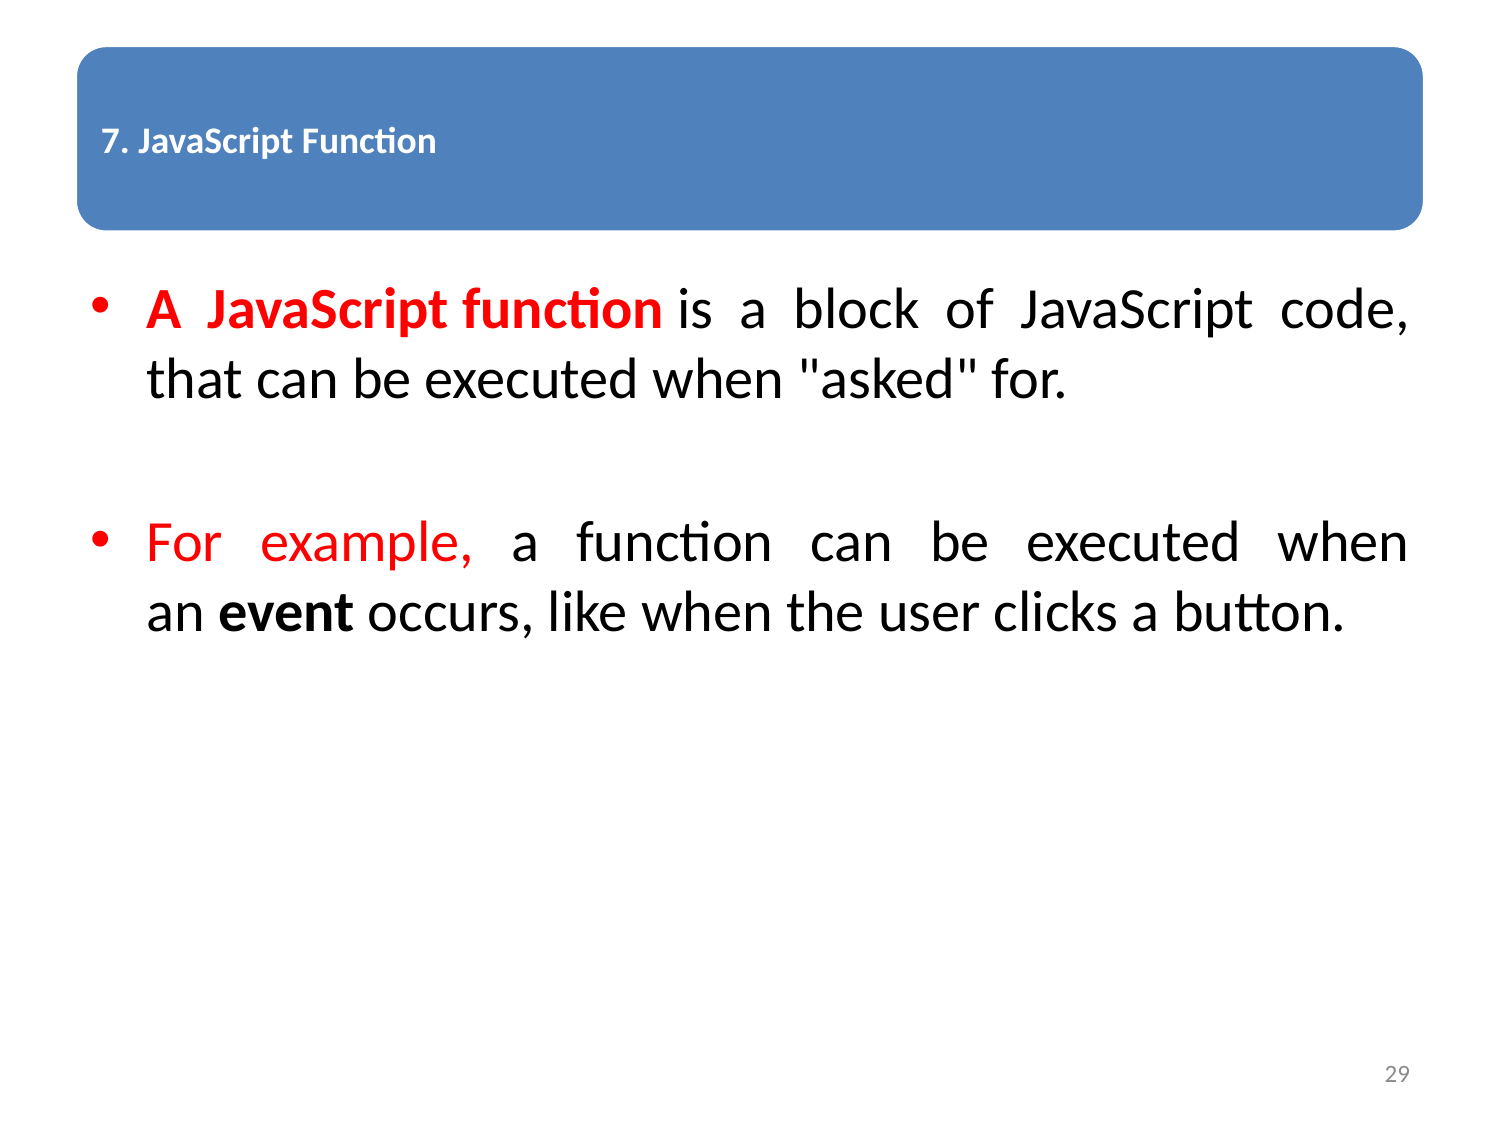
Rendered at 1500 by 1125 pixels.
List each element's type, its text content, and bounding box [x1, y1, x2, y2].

slide_number 29 [1074, 1042, 1425, 1103]
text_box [74, 44, 1426, 233]
list A JavaScript function is a block of JavaScript code, that can be executed when "asked" for. For example, a function can be executed when an event occurs, like when the user clicks a button. [75, 262, 1425, 1005]
